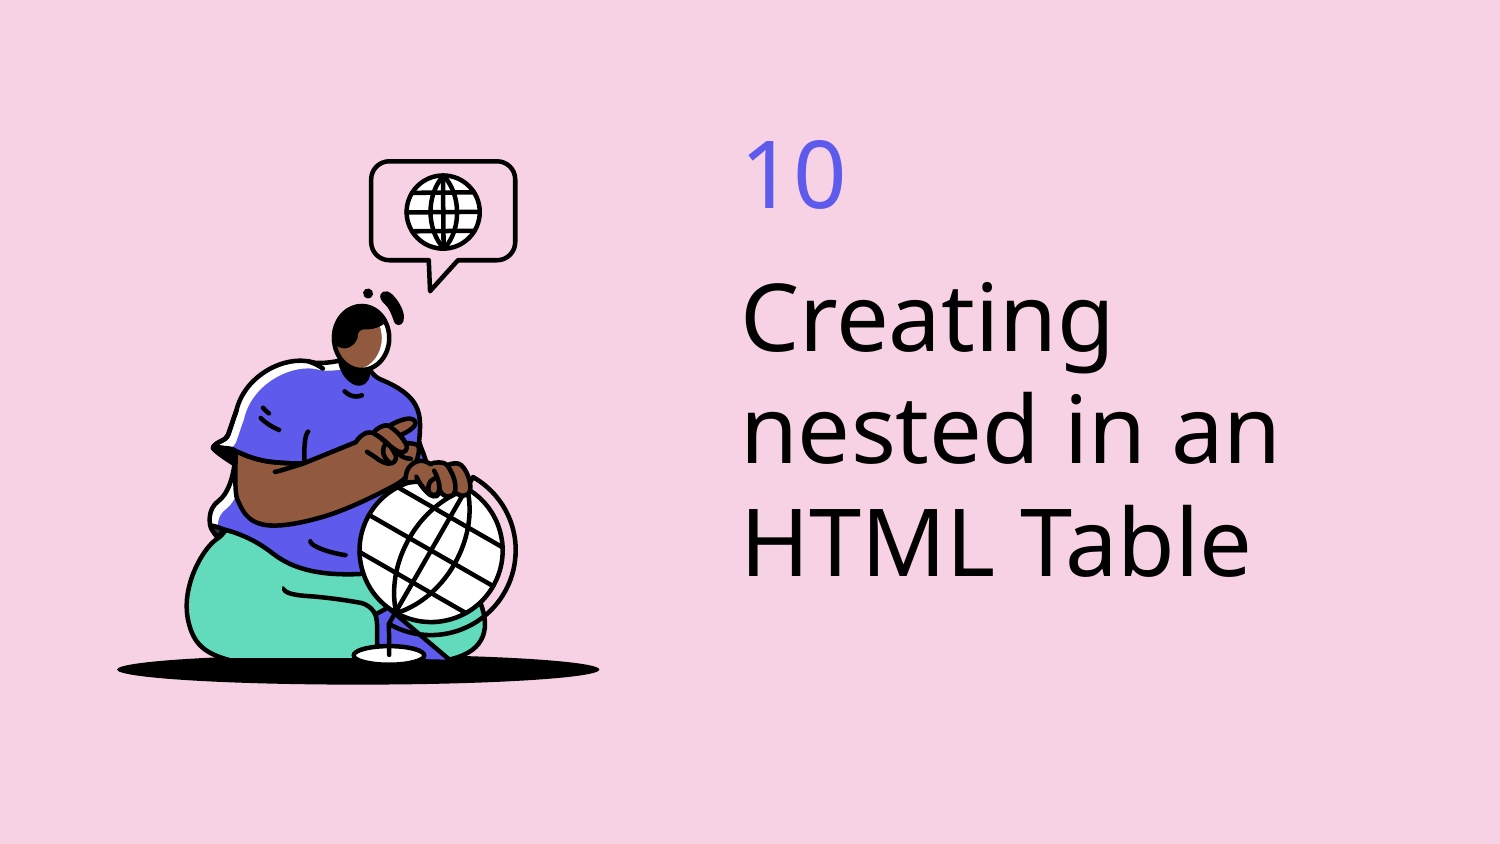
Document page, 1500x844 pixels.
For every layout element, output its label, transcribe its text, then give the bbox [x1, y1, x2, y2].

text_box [116, 158, 600, 685]
title Creating nested in an HTML Table [725, 242, 1430, 611]
title 10 [725, 99, 1383, 243]
